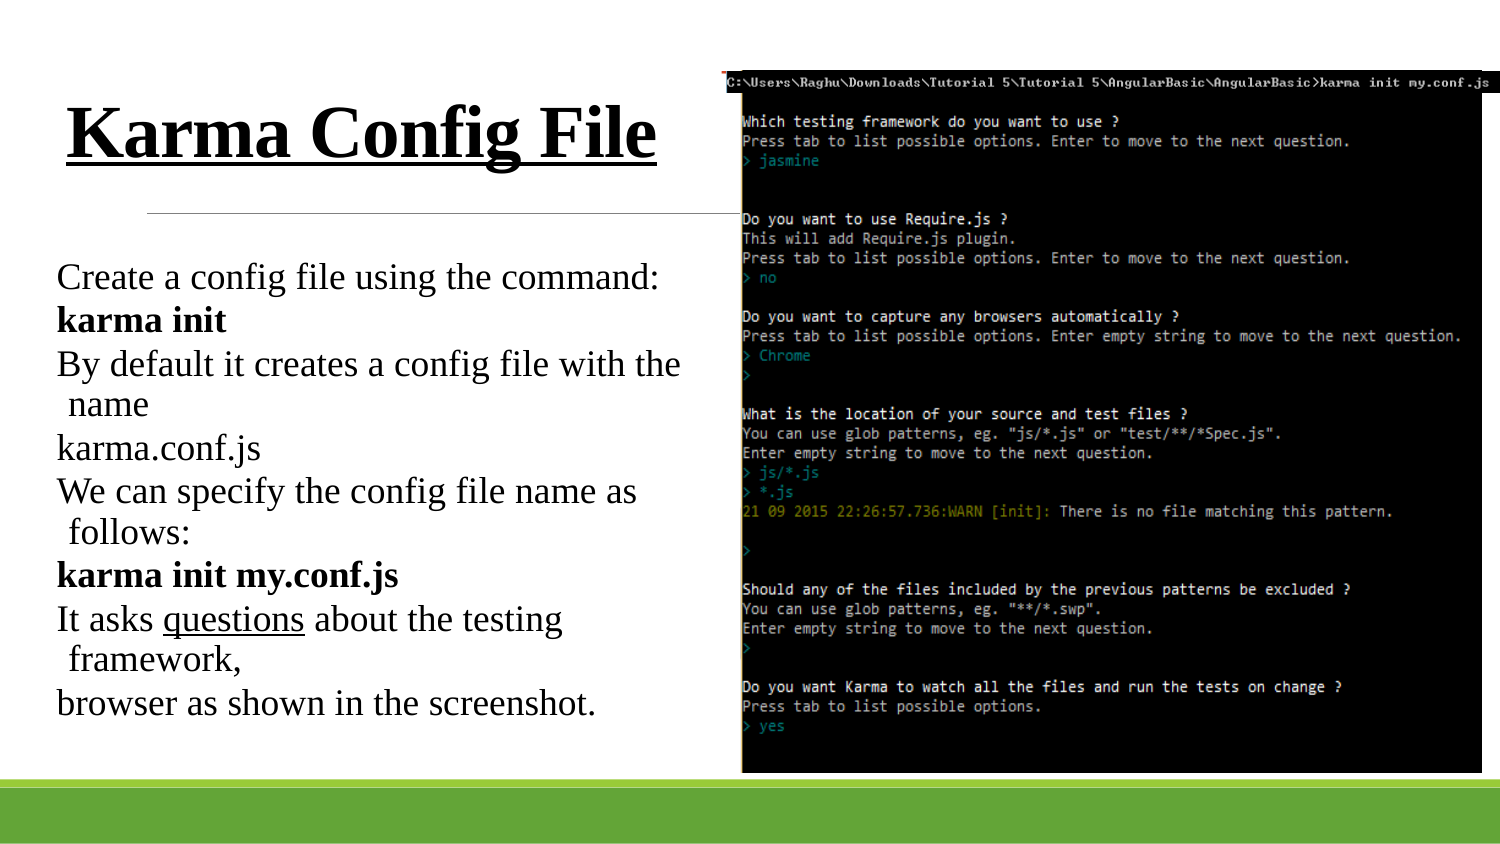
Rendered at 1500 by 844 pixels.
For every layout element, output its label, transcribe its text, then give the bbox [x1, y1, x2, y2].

picture [721, 70, 1500, 774]
title Karma Config File [51, 51, 1449, 189]
list Create a config file using the command: karma init By default it creates a config file with the name karma.conf.js We can specify the config file name as follows: karma init my.conf.js It asks questions about the testing framework, browser as shown in the screenshot. [41, 241, 741, 792]
